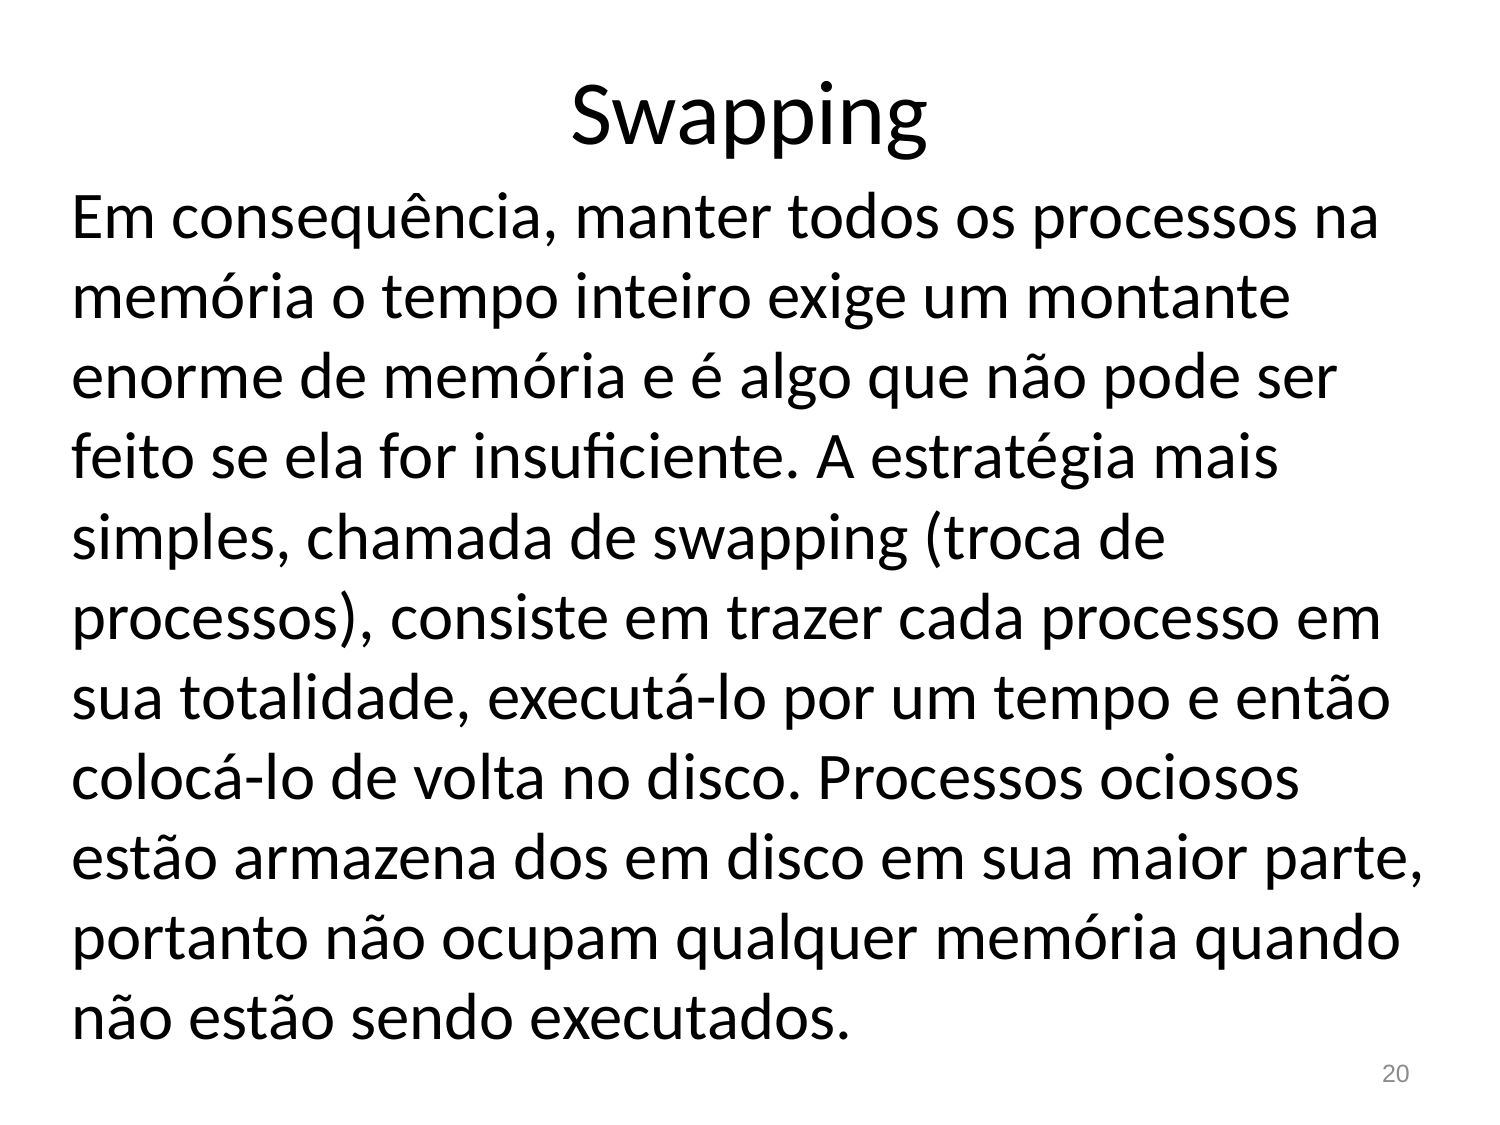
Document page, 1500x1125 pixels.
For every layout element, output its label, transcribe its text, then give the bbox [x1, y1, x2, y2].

list Em consequência, manter todos os processos na memória o tempo inteiro exige um montante enorme de memória e é algo que não pode ser feito se ela for insuficiente. A estratégia mais simples, chamada de swapping (troca de processos), consiste em trazer cada processo em sua totalidade, executá-lo por um tempo e então colocá-lo de volta no disco. Processos ociosos estão armazena dos em disco em sua maior parte, portanto não ocupam qualquer memória quando não estão sendo executados. [56, 164, 1465, 1069]
title Swapping [75, 45, 1425, 164]
slide_number 20 [1074, 1042, 1425, 1103]
